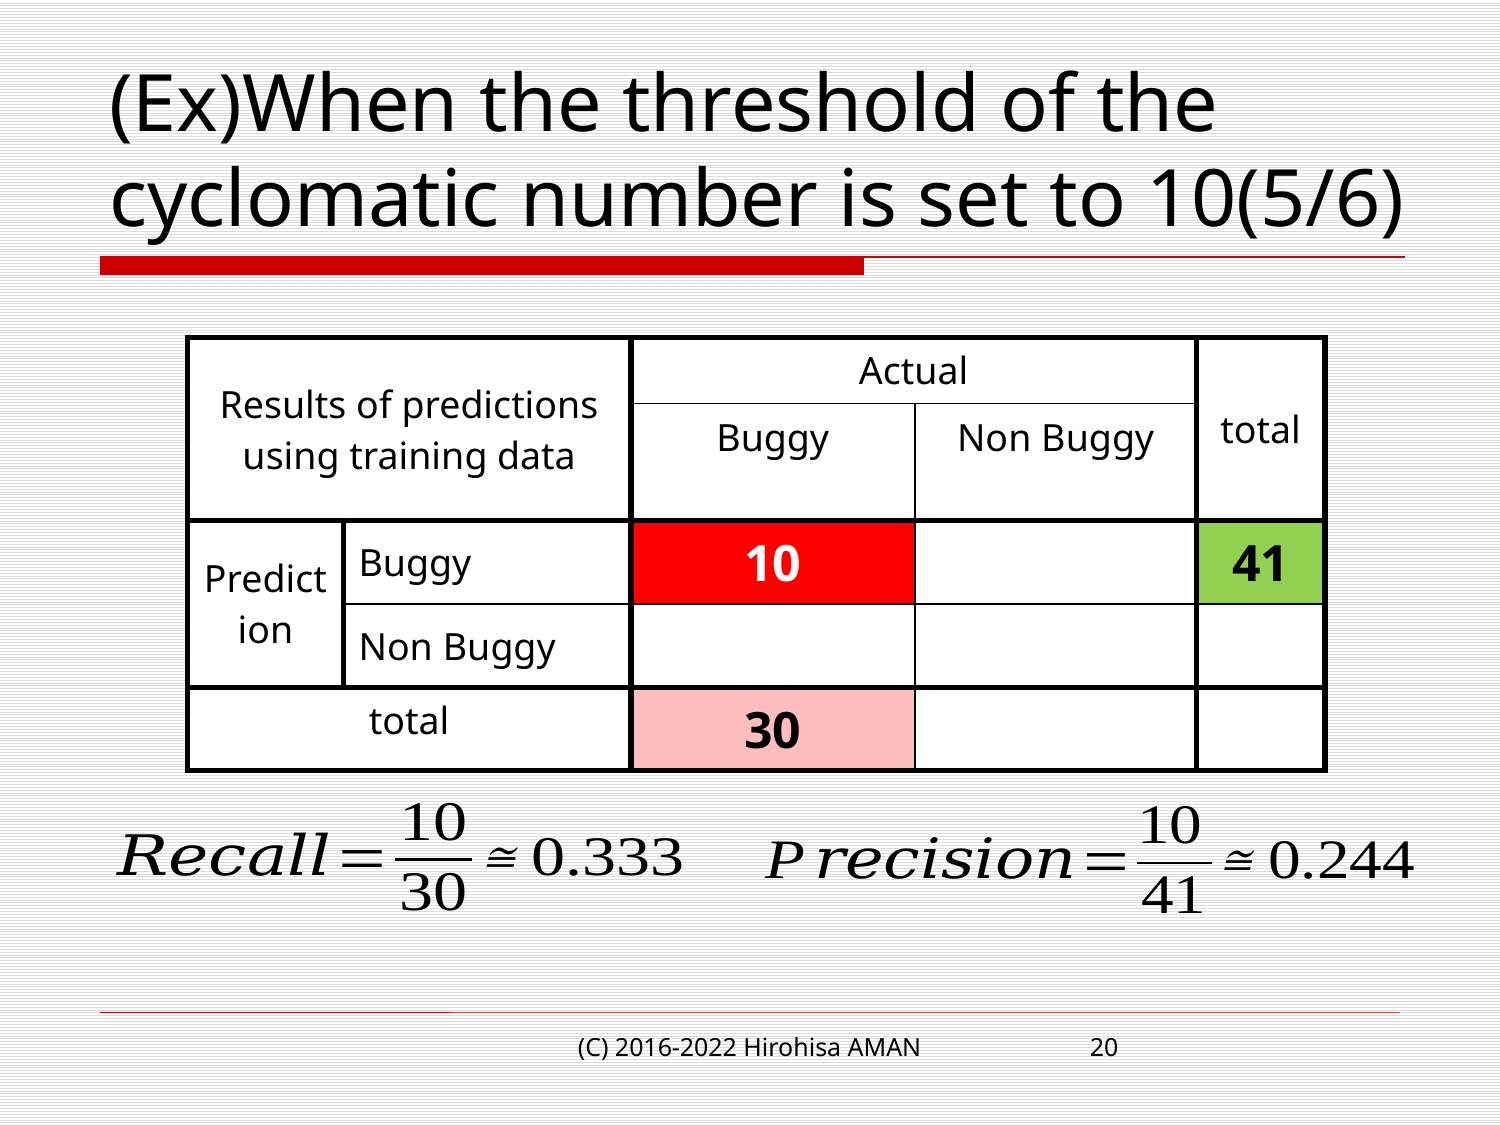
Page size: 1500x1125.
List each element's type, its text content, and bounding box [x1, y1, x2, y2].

table_cell 41 [1199, 523, 1322, 603]
table_cell 30 [634, 690, 914, 768]
table_cell Non Buggy [916, 404, 1194, 518]
table_cell [1199, 690, 1322, 768]
table_cell Non Buggy [346, 605, 628, 685]
table_header total [1199, 340, 1322, 518]
table_header Results of predictions using training data [190, 340, 628, 518]
table_cell [634, 605, 914, 685]
table_cell [916, 605, 1194, 685]
table_header Actual [634, 340, 1194, 403]
slide_number 20 [1074, 1024, 1401, 1103]
table_cell Prediction [190, 523, 341, 685]
title (Ex)When the threshold of the cyclomatic number is set to 10(5/6) [93, 49, 1463, 250]
table_cell Buggy [346, 523, 628, 603]
table_cell [916, 690, 1194, 768]
table_cell total [190, 690, 628, 768]
footer (C) 2016-2022 Hirohisa AMAN [512, 1024, 988, 1103]
table_cell Buggy [634, 404, 914, 518]
table_cell 10 [634, 523, 914, 603]
table_cell [1199, 605, 1322, 685]
table_cell [916, 523, 1194, 603]
